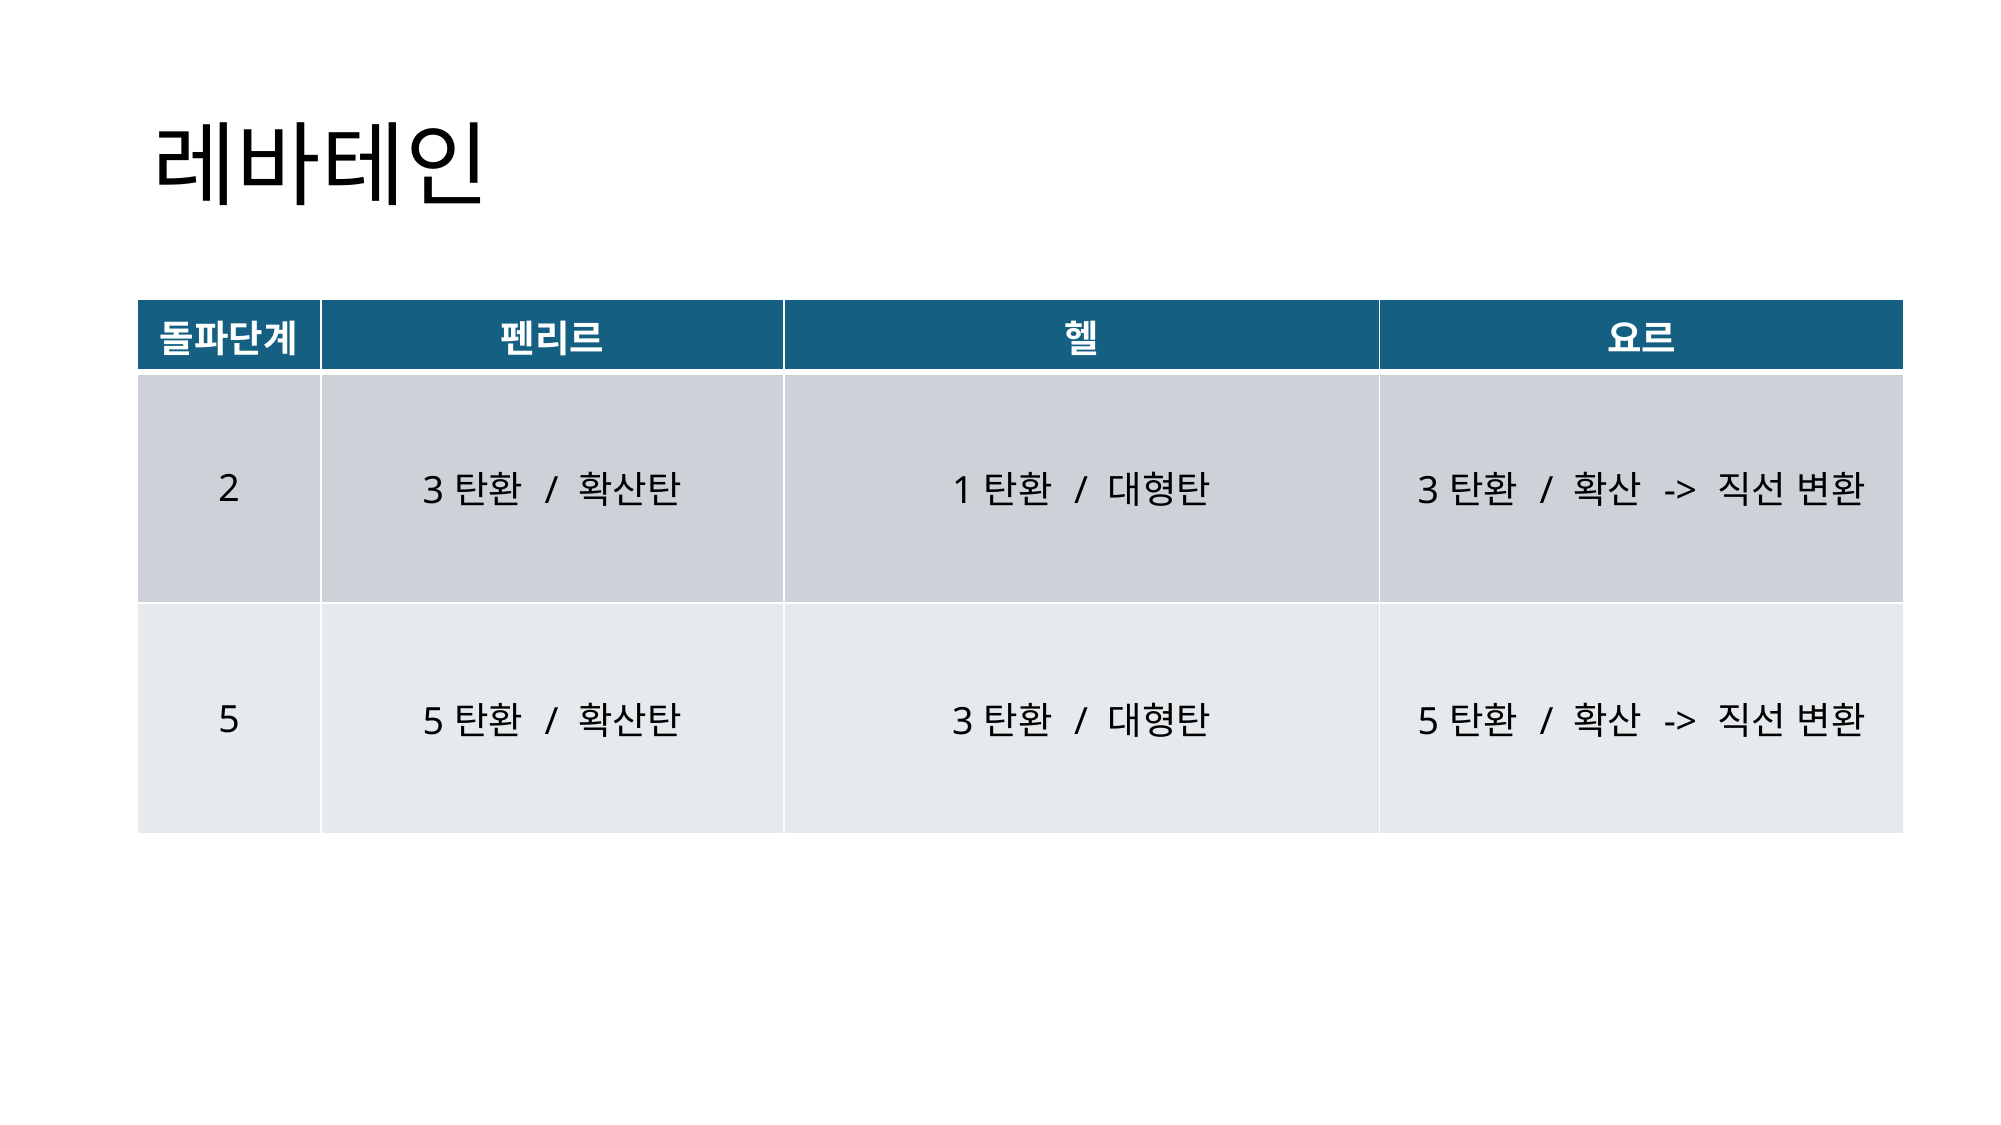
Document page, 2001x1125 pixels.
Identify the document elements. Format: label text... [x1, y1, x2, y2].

table_cell 2 [138, 375, 320, 602]
table_cell 5 [138, 604, 320, 833]
table_header 돌파단계 [138, 300, 320, 369]
table_cell 3탄환 / 확산 -> 직선 변환 [1380, 375, 1903, 602]
table_header 펜리르 [322, 300, 783, 369]
table_cell 5탄환 / 확산탄 [322, 604, 783, 833]
table_header 요르 [1380, 300, 1903, 369]
table_header 헬 [785, 300, 1379, 369]
table_cell 3탄환 / 대형탄 [785, 604, 1379, 833]
table_cell 3탄환 / 확산탄 [322, 375, 783, 602]
table_cell 5탄환 / 확산 -> 직선 변환 [1380, 604, 1903, 833]
title 레바테인 [137, 59, 1863, 278]
table_cell 1탄환 / 대형탄 [785, 375, 1379, 602]
